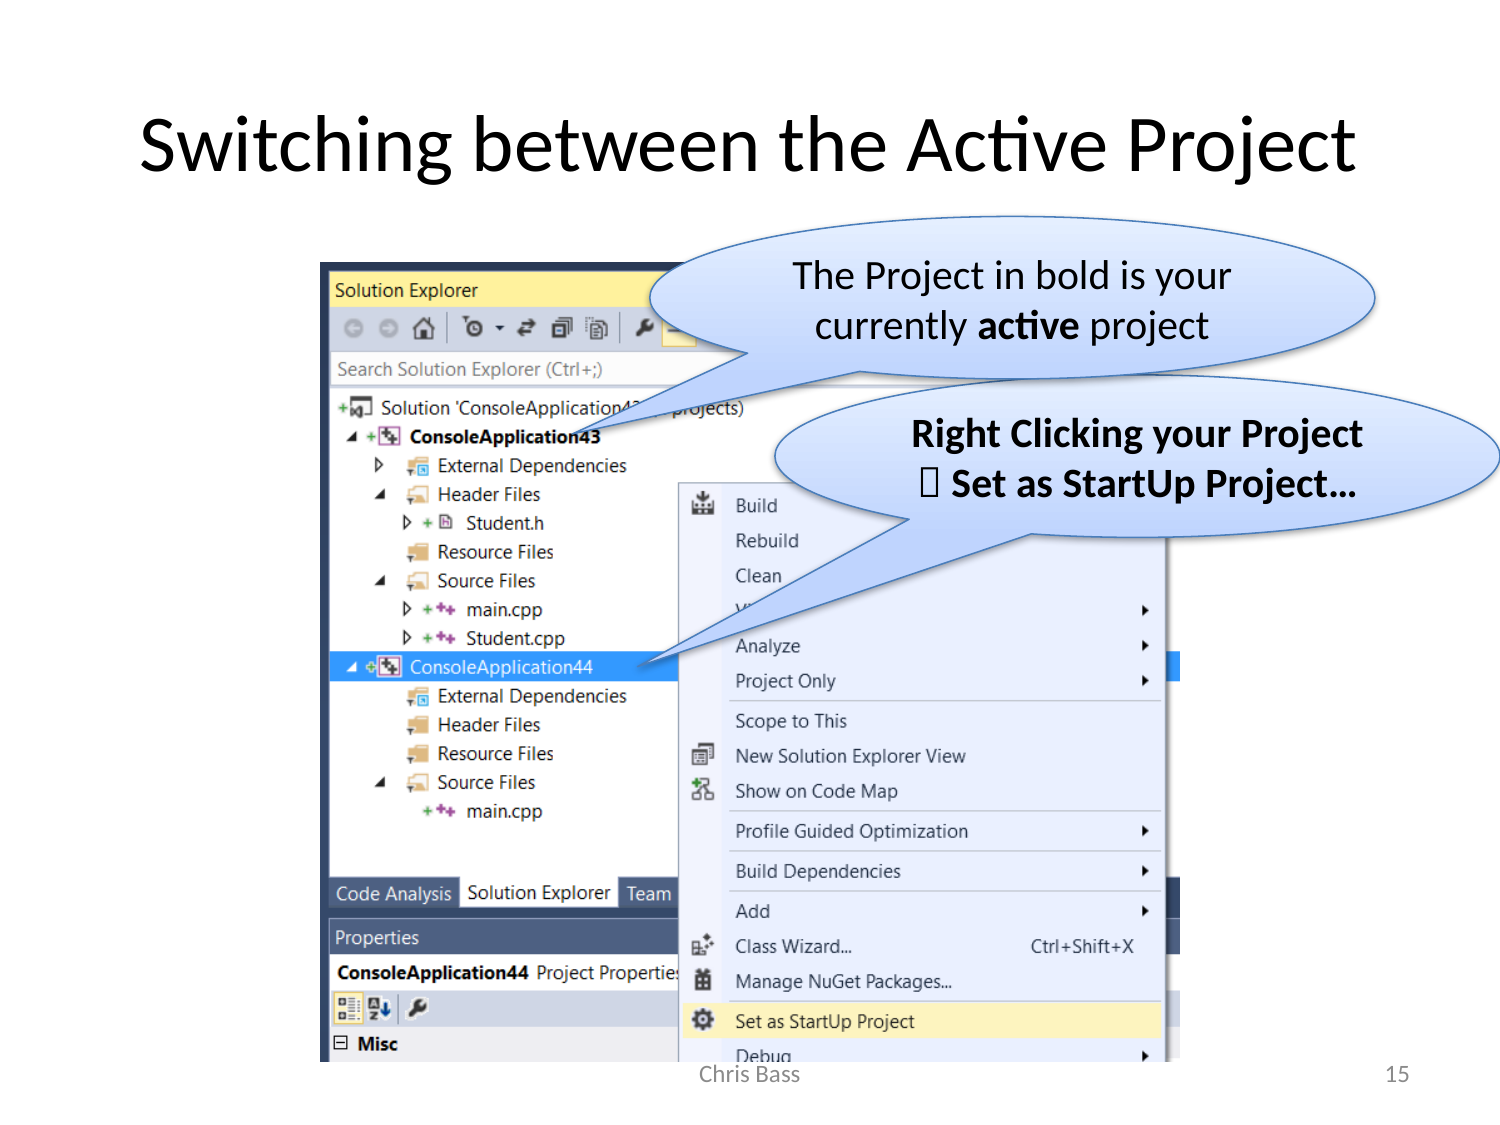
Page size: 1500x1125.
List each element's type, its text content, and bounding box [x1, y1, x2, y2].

footer Chris Bass [512, 1071, 988, 1103]
text_box Right Clicking your Project  Set as StartUp Project… [1184, 375, 1500, 538]
picture [320, 262, 1180, 1062]
slide_number 15 [1074, 1042, 1425, 1103]
title Switching between the Active Project [75, 45, 1425, 233]
text_box The Project in bold is your currently active project [689, 215, 1376, 371]
